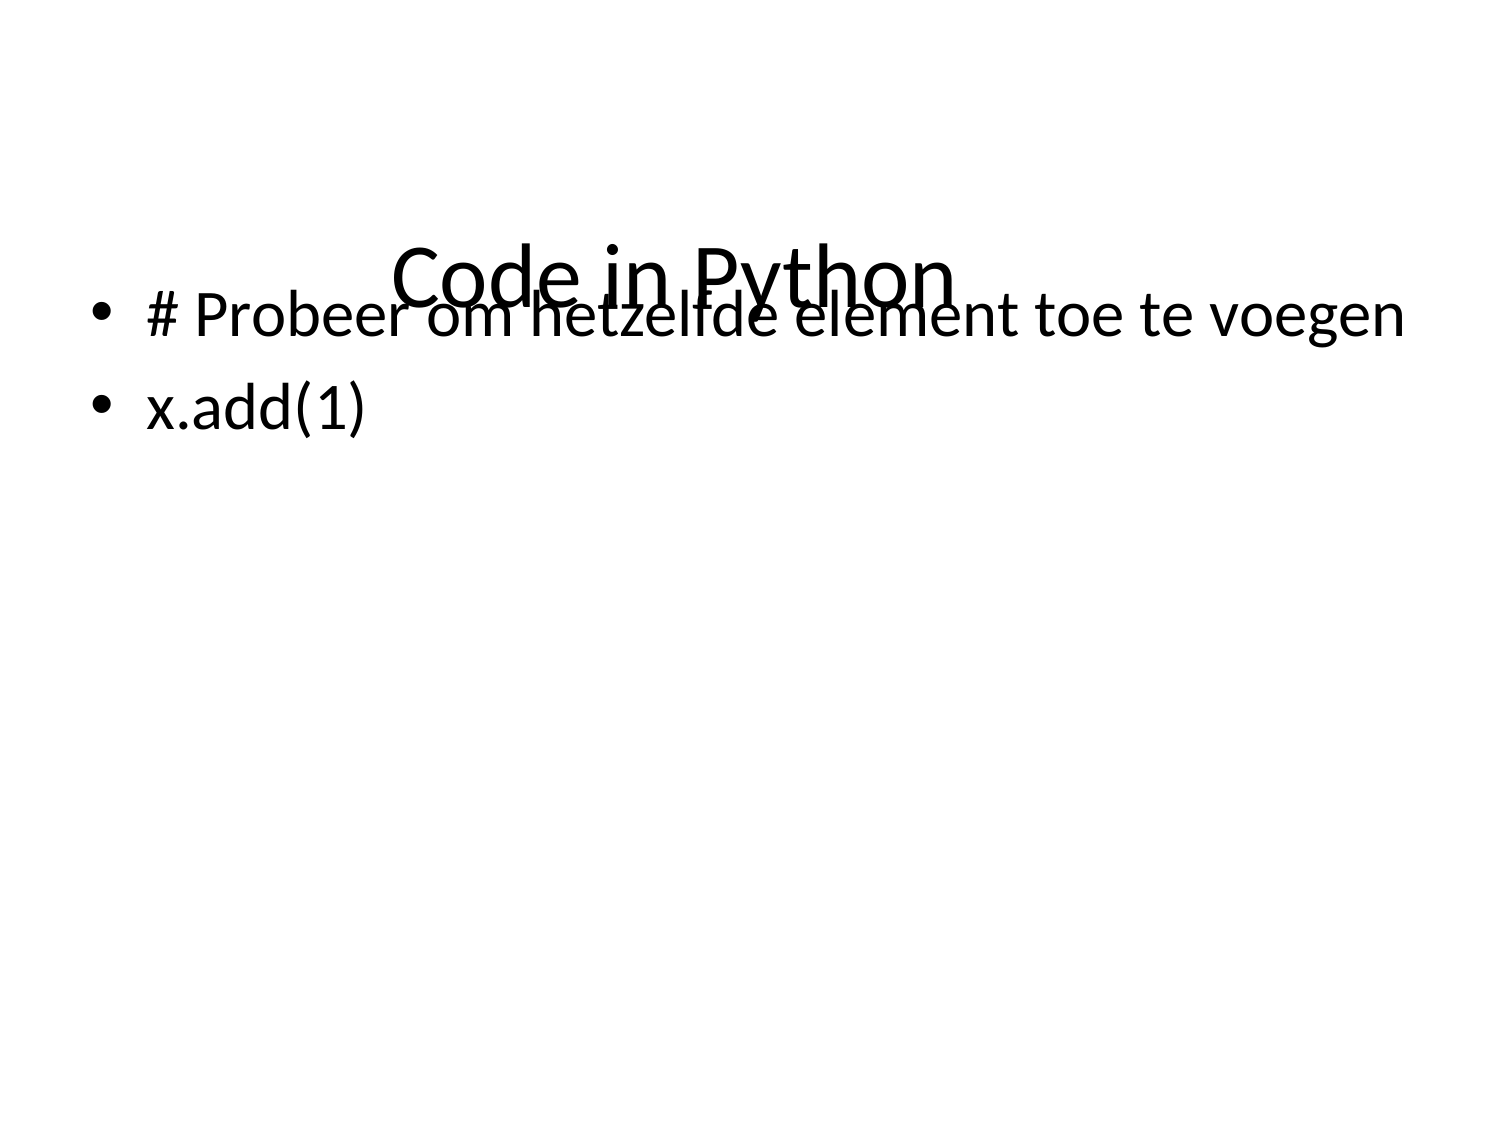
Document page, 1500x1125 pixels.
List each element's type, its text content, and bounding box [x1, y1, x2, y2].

title Code in Python [0, 177, 1350, 365]
list # Probeer om hetzelfde element toe te voegen x.add(1) [75, 262, 1425, 1005]
